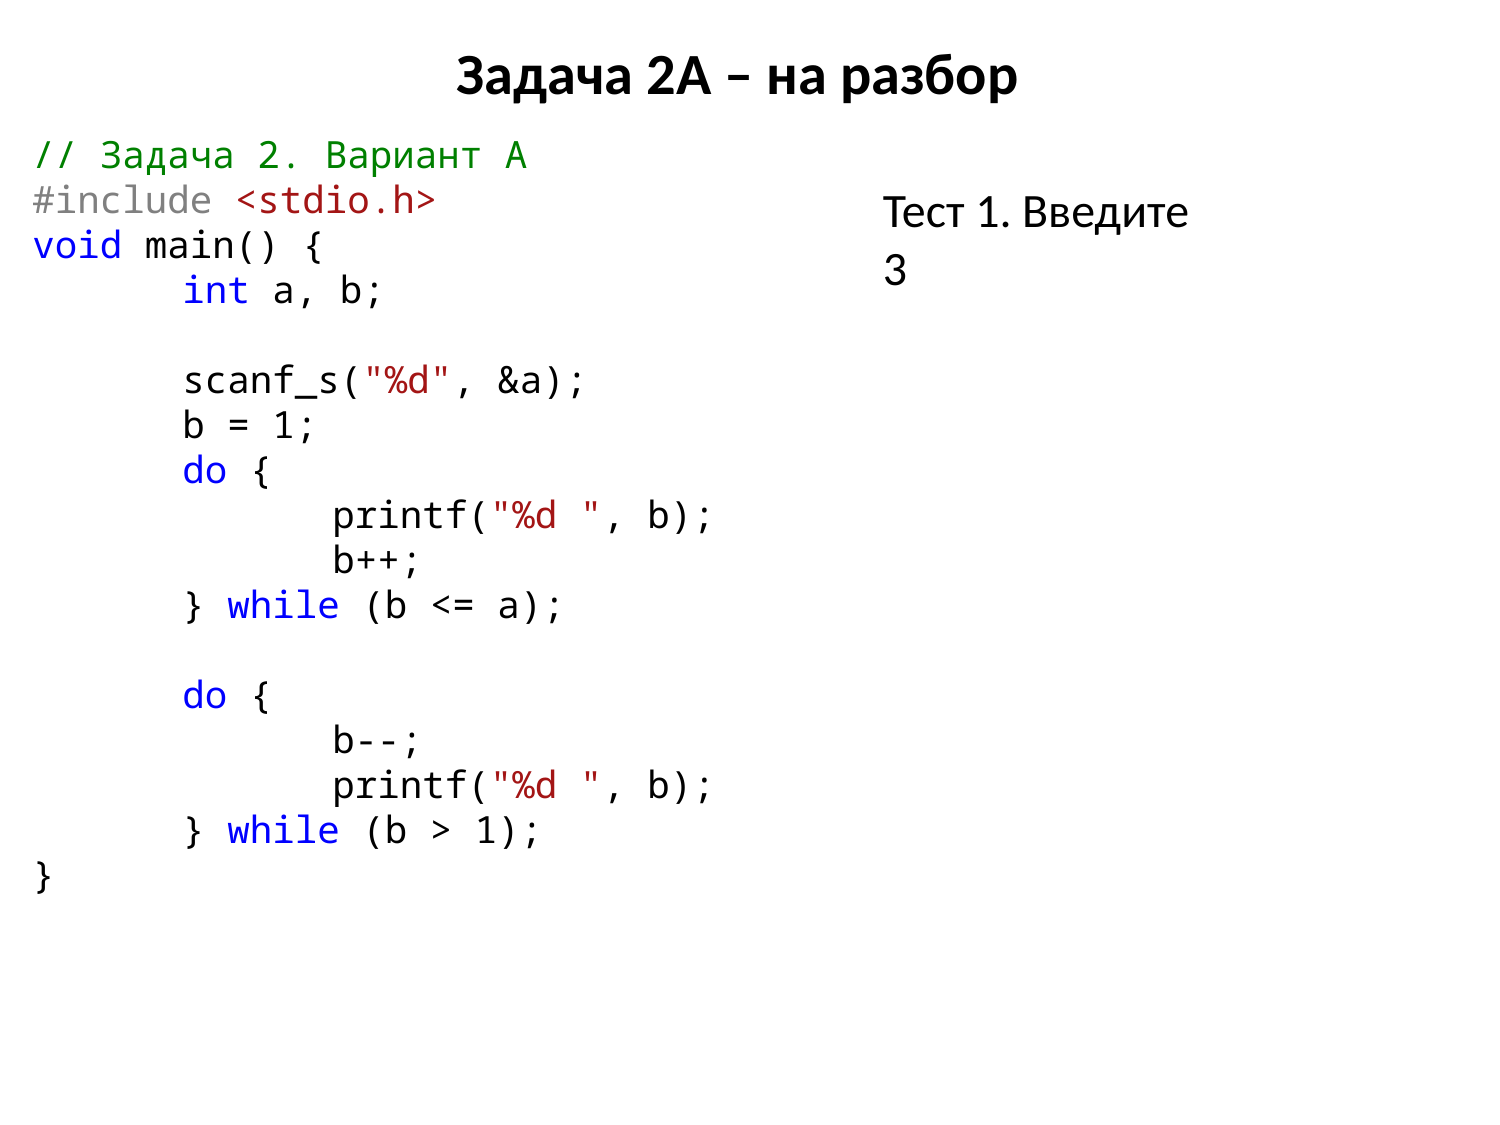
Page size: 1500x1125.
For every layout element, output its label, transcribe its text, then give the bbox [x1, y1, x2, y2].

text_box Тест 1. Введите 3 [868, 172, 1432, 533]
title Задача 2A – на разбор [29, 19, 1459, 123]
text_box // Задача 2. Вариант A #include <stdio.h> void main() { int a, b; scanf_s("%d", &a); b = 1; do { printf("%d ", b); b++; } while (b <= a); do { b--; printf("%d ", b); } while (b > 1); } [17, 123, 1483, 903]
